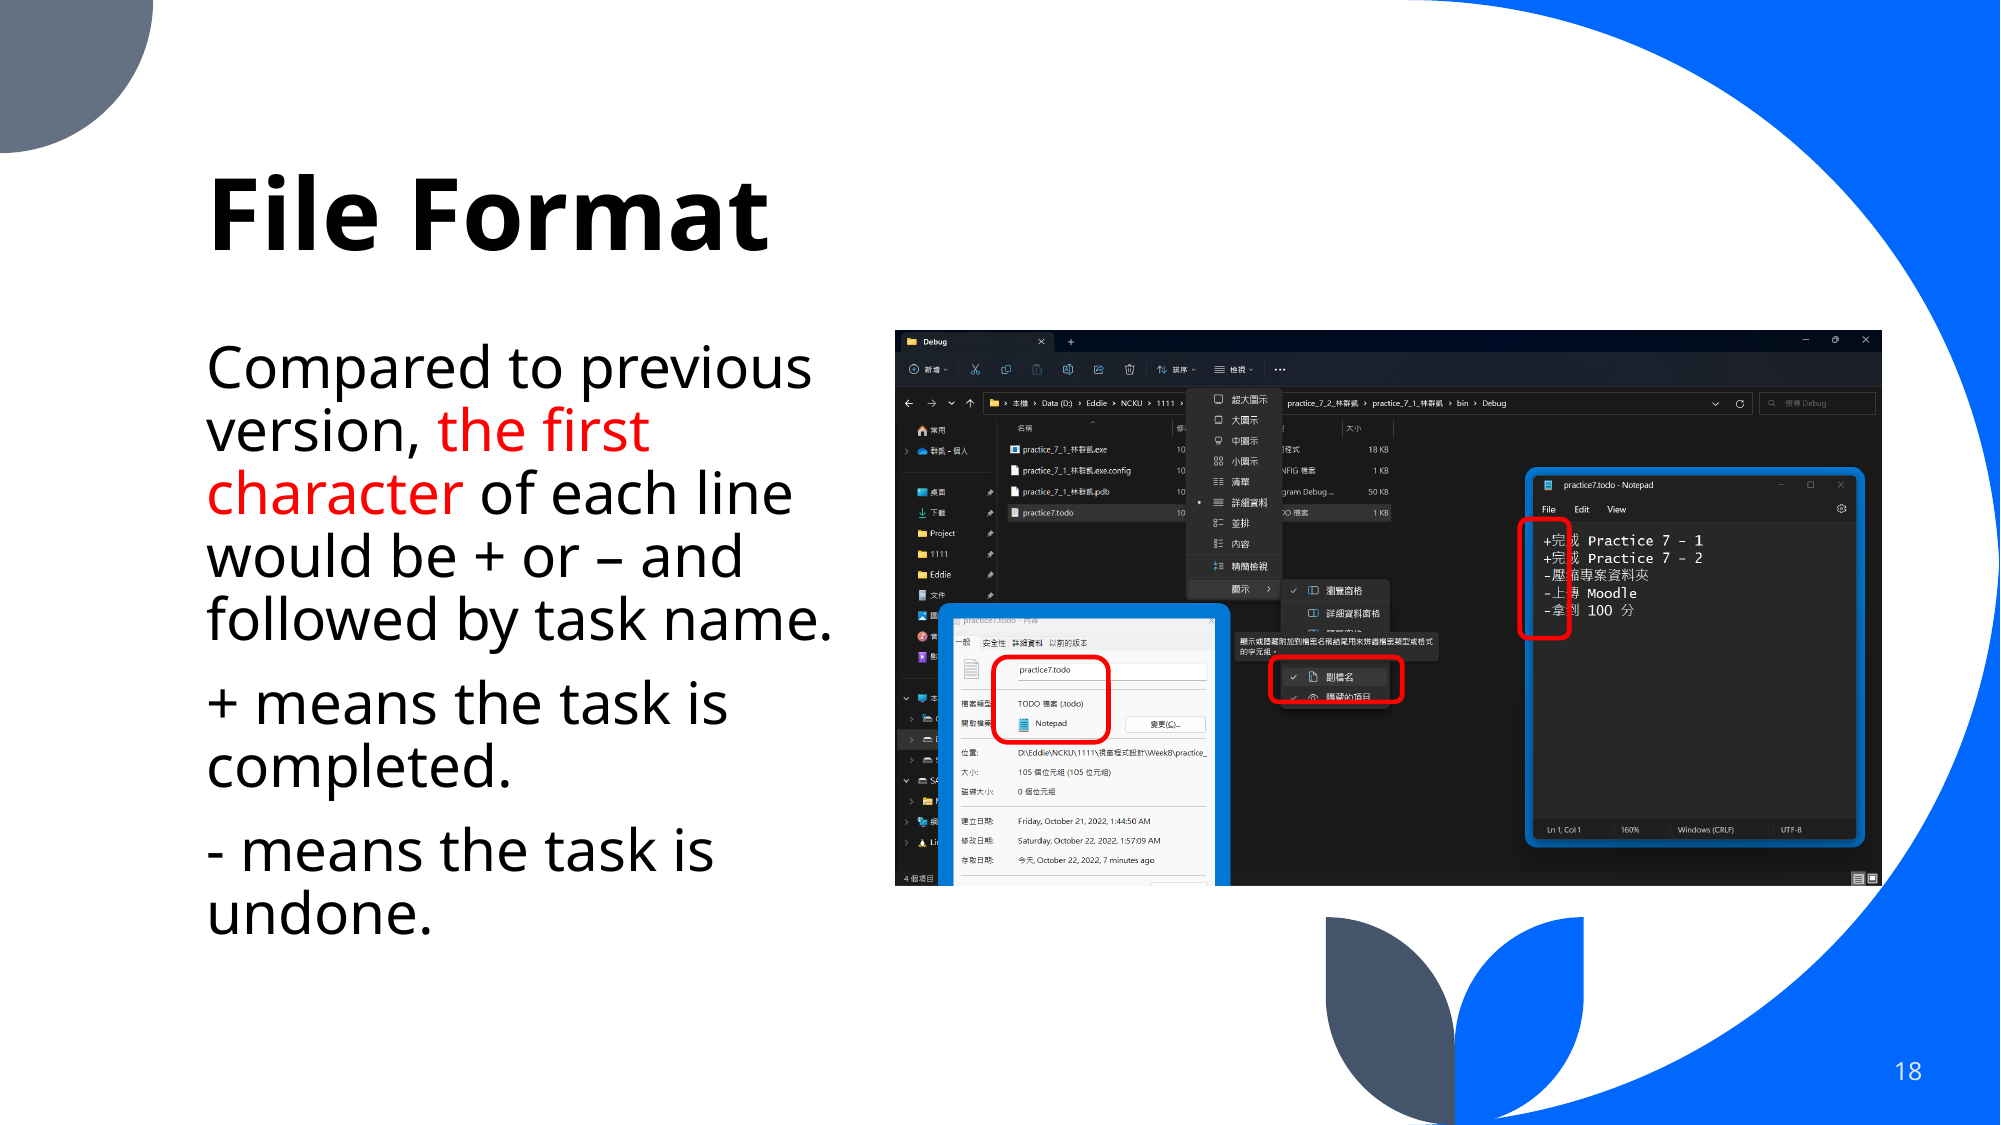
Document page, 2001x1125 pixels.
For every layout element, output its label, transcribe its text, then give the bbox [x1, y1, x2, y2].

slide_number 18 [1665, 1042, 1938, 1103]
picture [895, 330, 1882, 886]
list Compared to previous version, the first character of each line would be + or – and followed by task name. + means the task is completed. - means the task is undone. [191, 330, 857, 1103]
title File Format [191, 62, 1796, 280]
